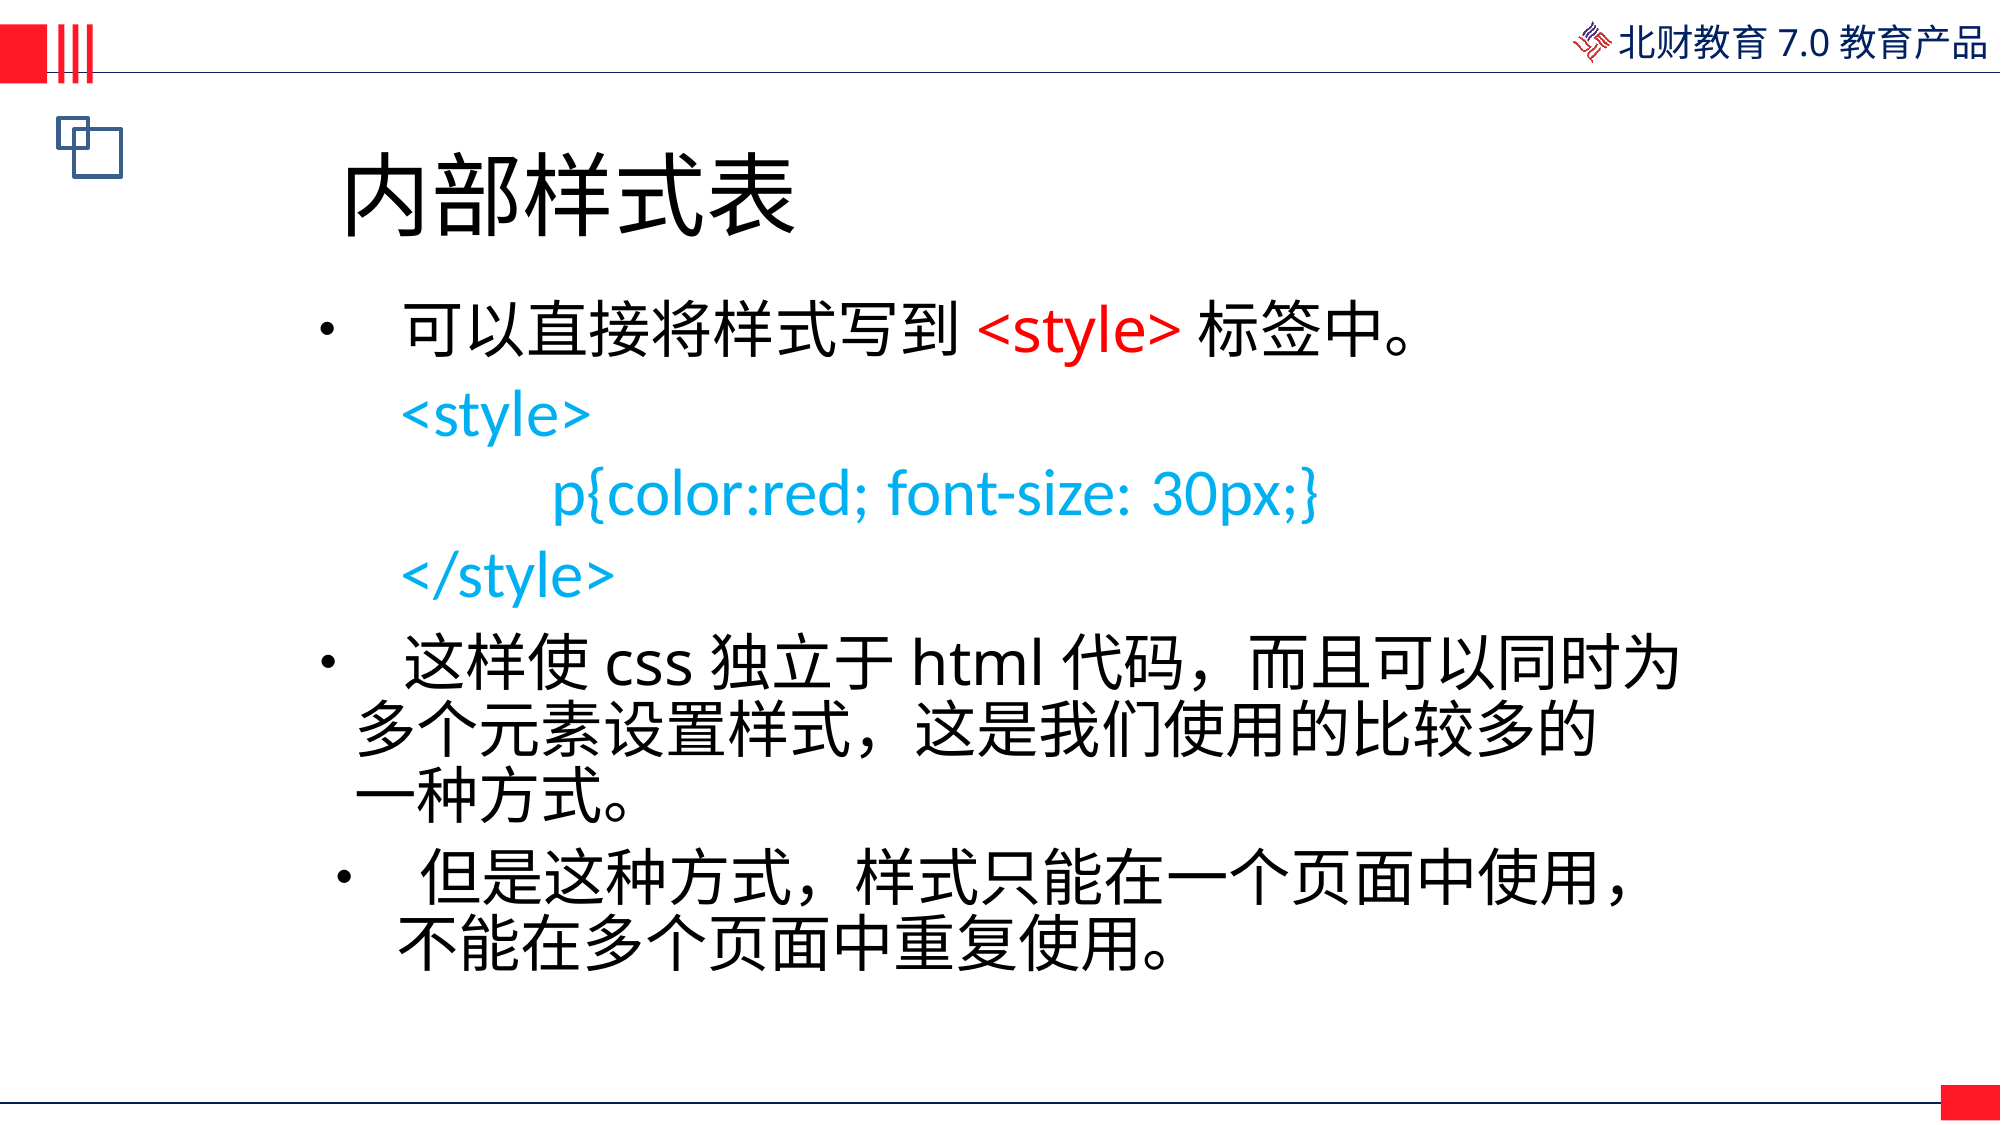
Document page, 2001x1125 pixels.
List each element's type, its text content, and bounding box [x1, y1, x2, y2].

text_box • 这样使css独立于html代码，而且可以同时为 多个元素设置样式，这是我们使用的比较多的 一种方式。 [297, 616, 1684, 839]
text_box p{color:red; font-size: 30px;} [551, 462, 1320, 537]
text_box 内部样式表 [339, 158, 798, 256]
text_box • 但是这种方式，样式只能在一个页面中使用， [314, 831, 1665, 920]
text_box 不能在多个页面中重复使用。 [396, 897, 1206, 987]
picture [1554, 13, 1623, 73]
text_box <style> [400, 383, 594, 458]
text_box </style> [400, 543, 618, 618]
text_box • 可以直接将样式写到<style>标签中。 [296, 283, 1447, 372]
